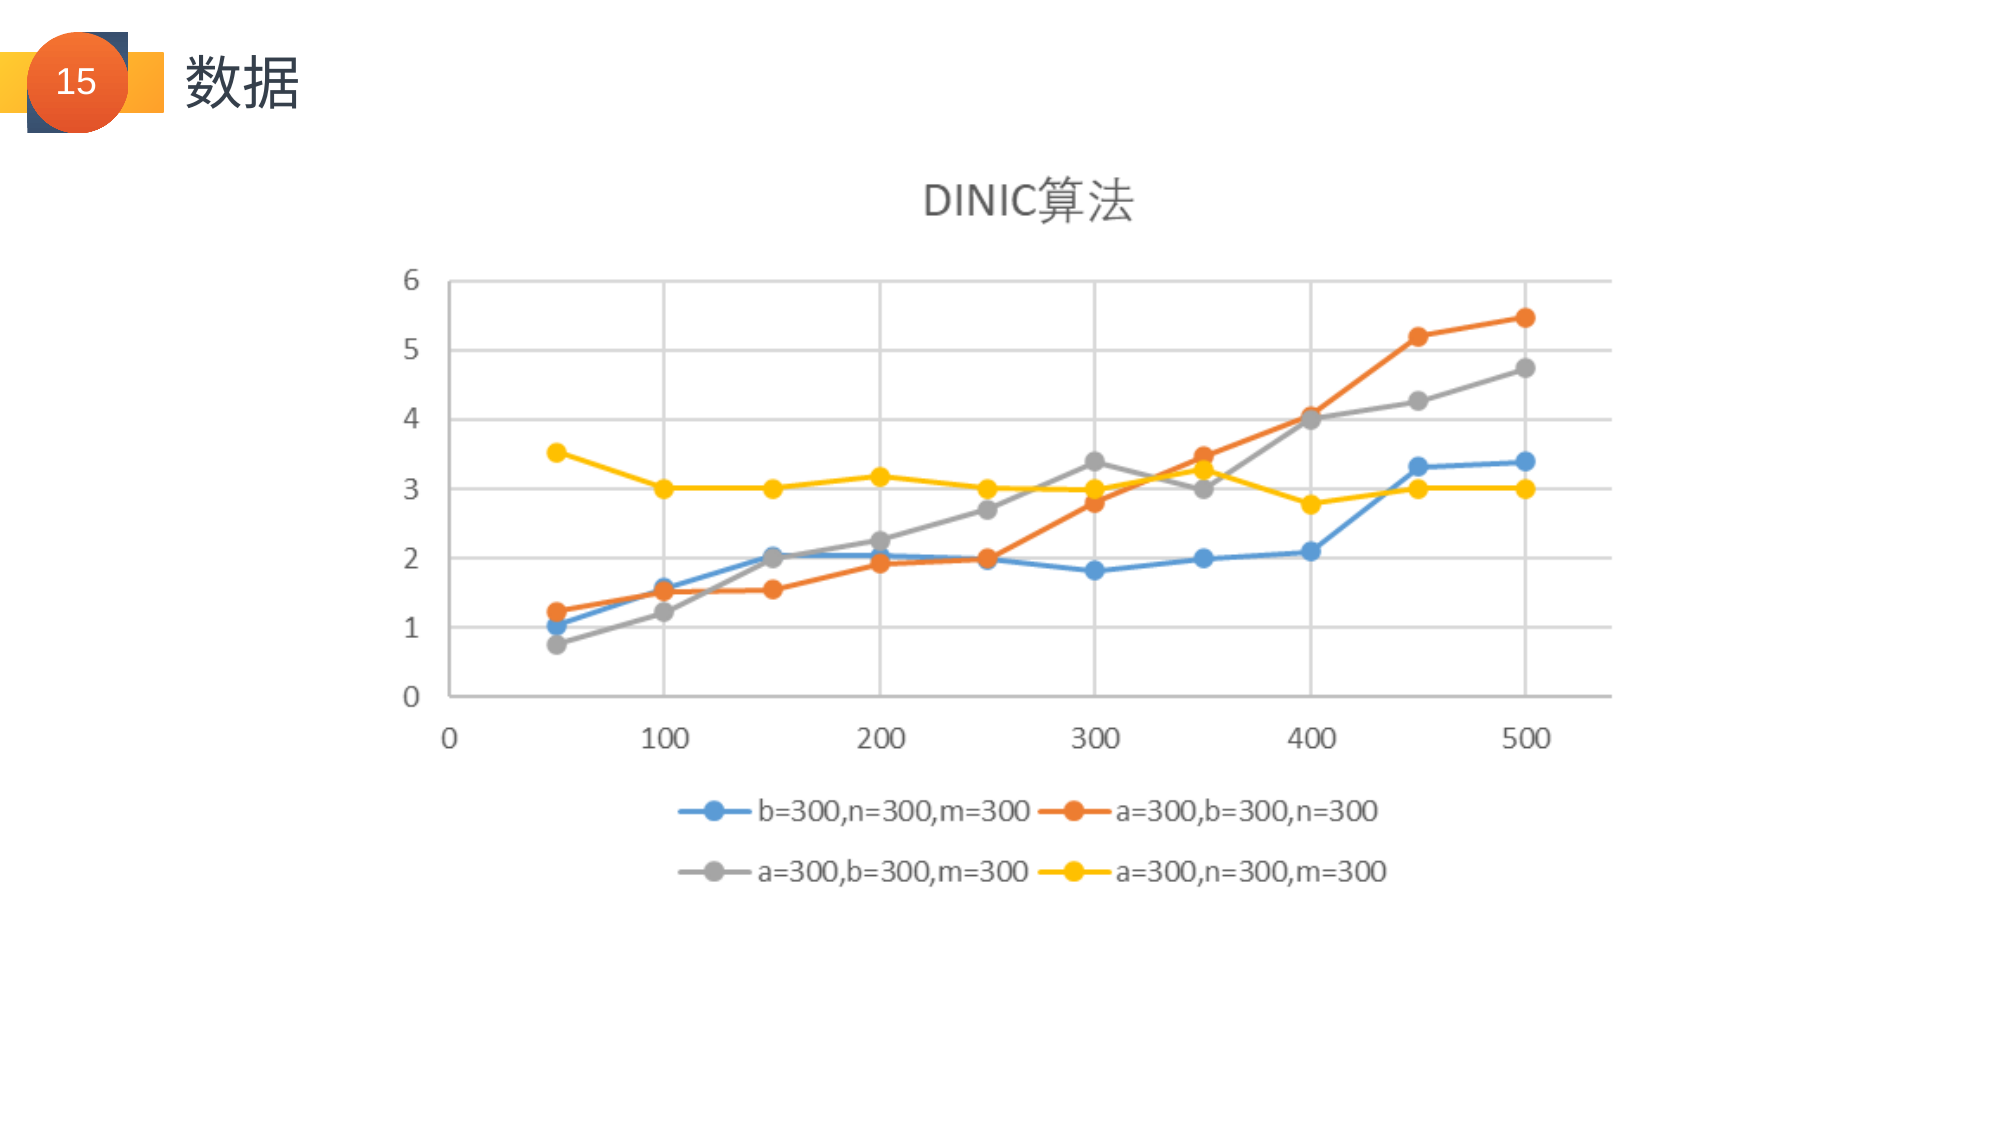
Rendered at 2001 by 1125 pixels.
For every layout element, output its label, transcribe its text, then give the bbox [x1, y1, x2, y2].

picture [390, 155, 1654, 899]
text_box 数据 [169, 38, 316, 124]
